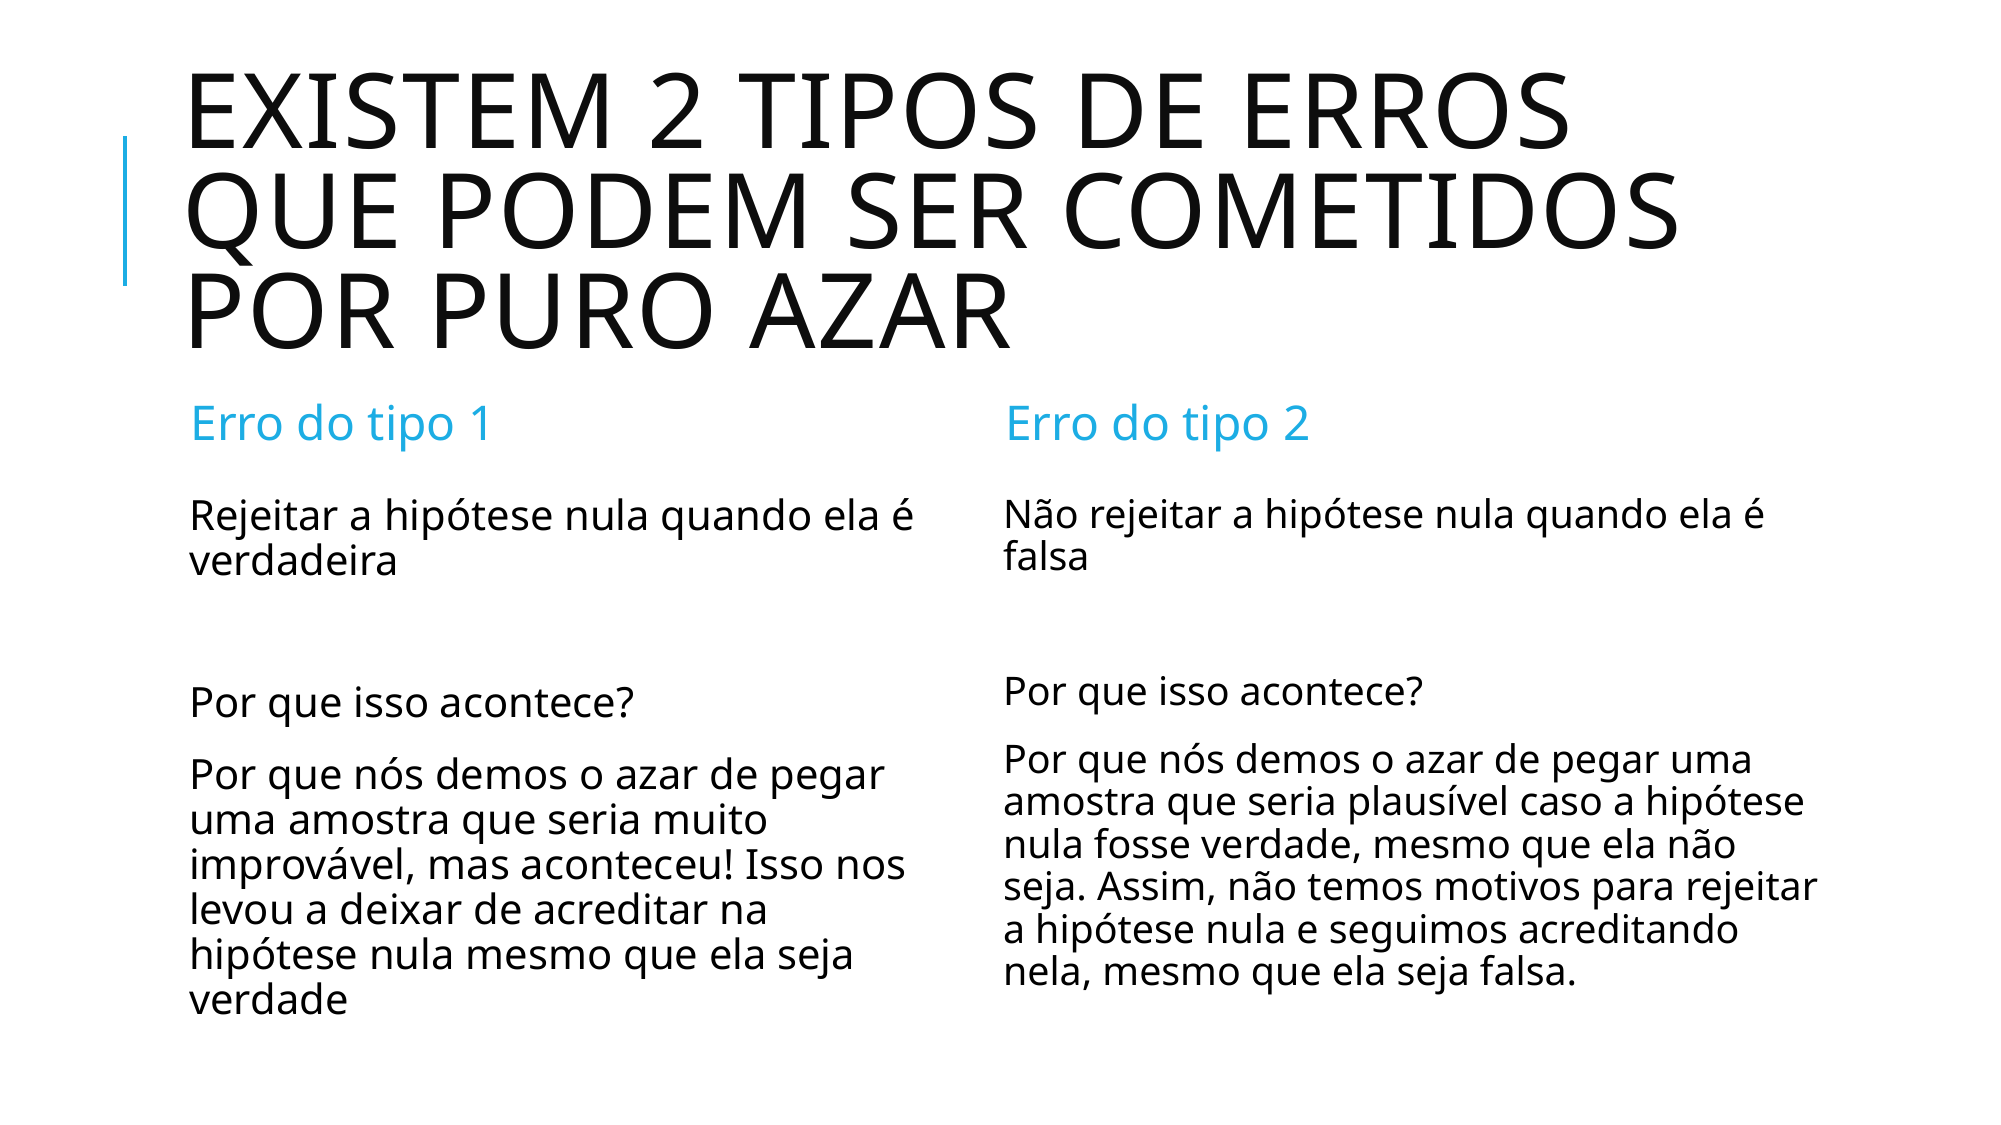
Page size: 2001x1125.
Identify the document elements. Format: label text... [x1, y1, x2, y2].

list Rejeitar a hipótese nula quando ela é verdadeira Por que isso acontece? Por que nós demos o azar de pegar uma amostra que seria muito improvável, mas aconteceu! Isso nos levou a deixar de acreditar na hipótese nula mesmo que ela seja verdade [168, 486, 948, 1035]
list Não rejeitar a hipótese nula quando ela é falsa Por que isso acontece? Por que nós demos o azar de pegar uma amostra que seria plausível caso a hipótese nula fosse verdade, mesmo que ela não seja. Assim, não temos motivos para rejeitar a hipótese nula e seguimos acreditando nela, mesmo que ela seja falsa. [982, 486, 1832, 1035]
list Erro do tipo 1 [168, 357, 948, 486]
list Erro do tipo 2 [982, 357, 1763, 486]
title Existem 2 tipos de erros que podem ser cometidos por puro azar [168, 96, 1763, 342]
